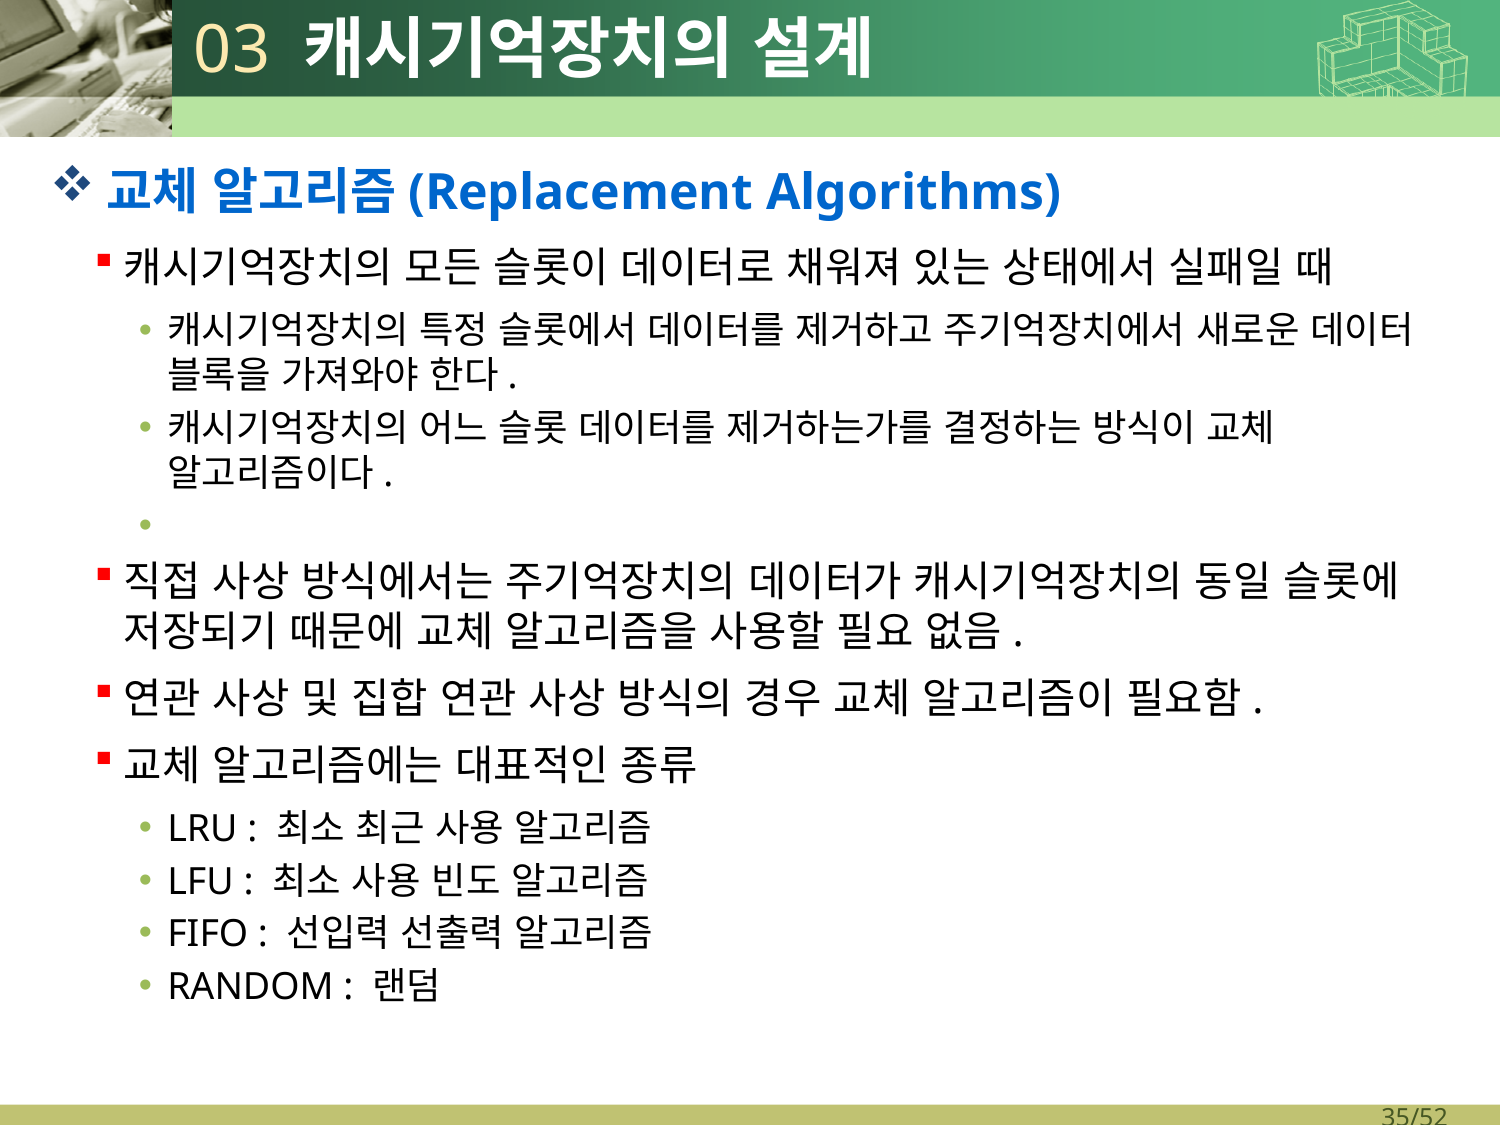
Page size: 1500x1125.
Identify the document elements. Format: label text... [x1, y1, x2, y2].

picture [0, 0, 1500, 151]
title 03 캐시기억장치의 설계 [178, 9, 1339, 82]
list 교체 알고리즘(Replacement Algorithms) 캐시기억장치의 모든 슬롯이 데이터로 채워져 있는 상태에서 실패일 때 캐시기억장치의 특정 슬롯에서 데이터를 제거하고 주기억장치에서 새로운 데이터 블록을 가져와야 한다. 캐시기억장치의 어느 슬롯 데이터를 제거하는가를 결정하는 방식이 교체 알고리즘이다. 직접 사상 방식에서는 주기억장치의 데이터가 캐시기억장치의 동일 슬롯에 저장되기 때문에 교체 알고리즘을 사용할 필요 없음. 연관 사상 및 집합 연관 사상 방식의 경우 교체 알고리즘이 필요함. 교체 알고리즘에는 대표적인 종류 LRU : 최소 최근 사용 알고리즘 LFU : 최소 사용 빈도 알고리즘 FIFO : 선입력 선출력 알고리즘 RANDOM : 랜덤 [35, 152, 1465, 1079]
